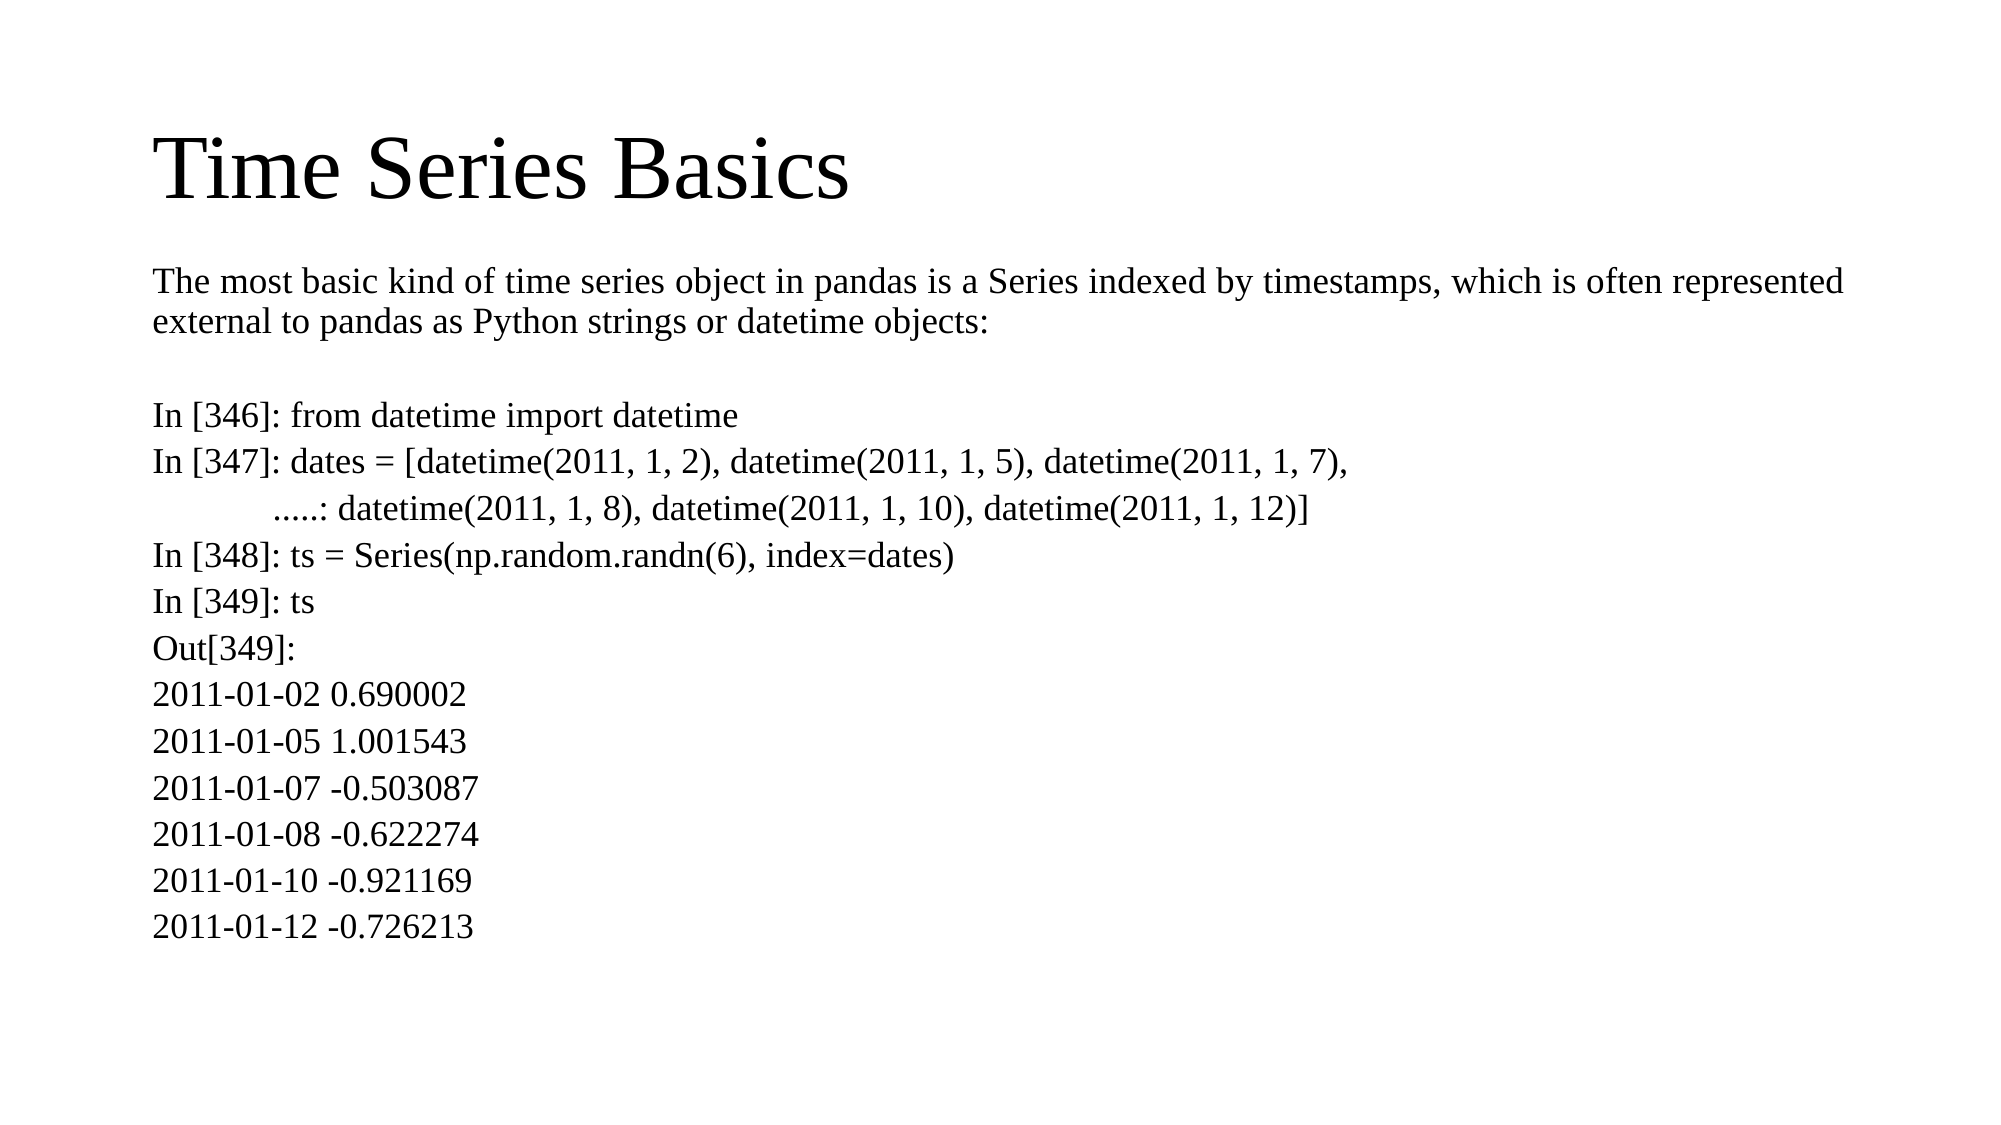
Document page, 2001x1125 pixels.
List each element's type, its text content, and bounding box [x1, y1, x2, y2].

title Time Series Basics [137, 59, 1863, 253]
list The most basic kind of time series object in pandas is a Series indexed by timestamps, which is often represented external to pandas as Python strings or datetime objects: In [346]: from datetime import datetime In [347]: dates = [datetime(2011, 1, 2), datetime(2011, 1, 5), datetime(2011, 1, 7), .....: datetime(2011, 1, 8), datetime(2011, 1, 10), datetime(2011, 1, 12)] In [348]: ts = Series(np.random.randn(6), index=dates) In [349]: ts Out[349]: 2011-01-02 0.690002 2011-01-05 1.001543 2011-01-07 -0.503087 2011-01-08 -0.622274 2011-01-10 -0.921169 2011-01-12 -0.726213 [137, 253, 1863, 968]
